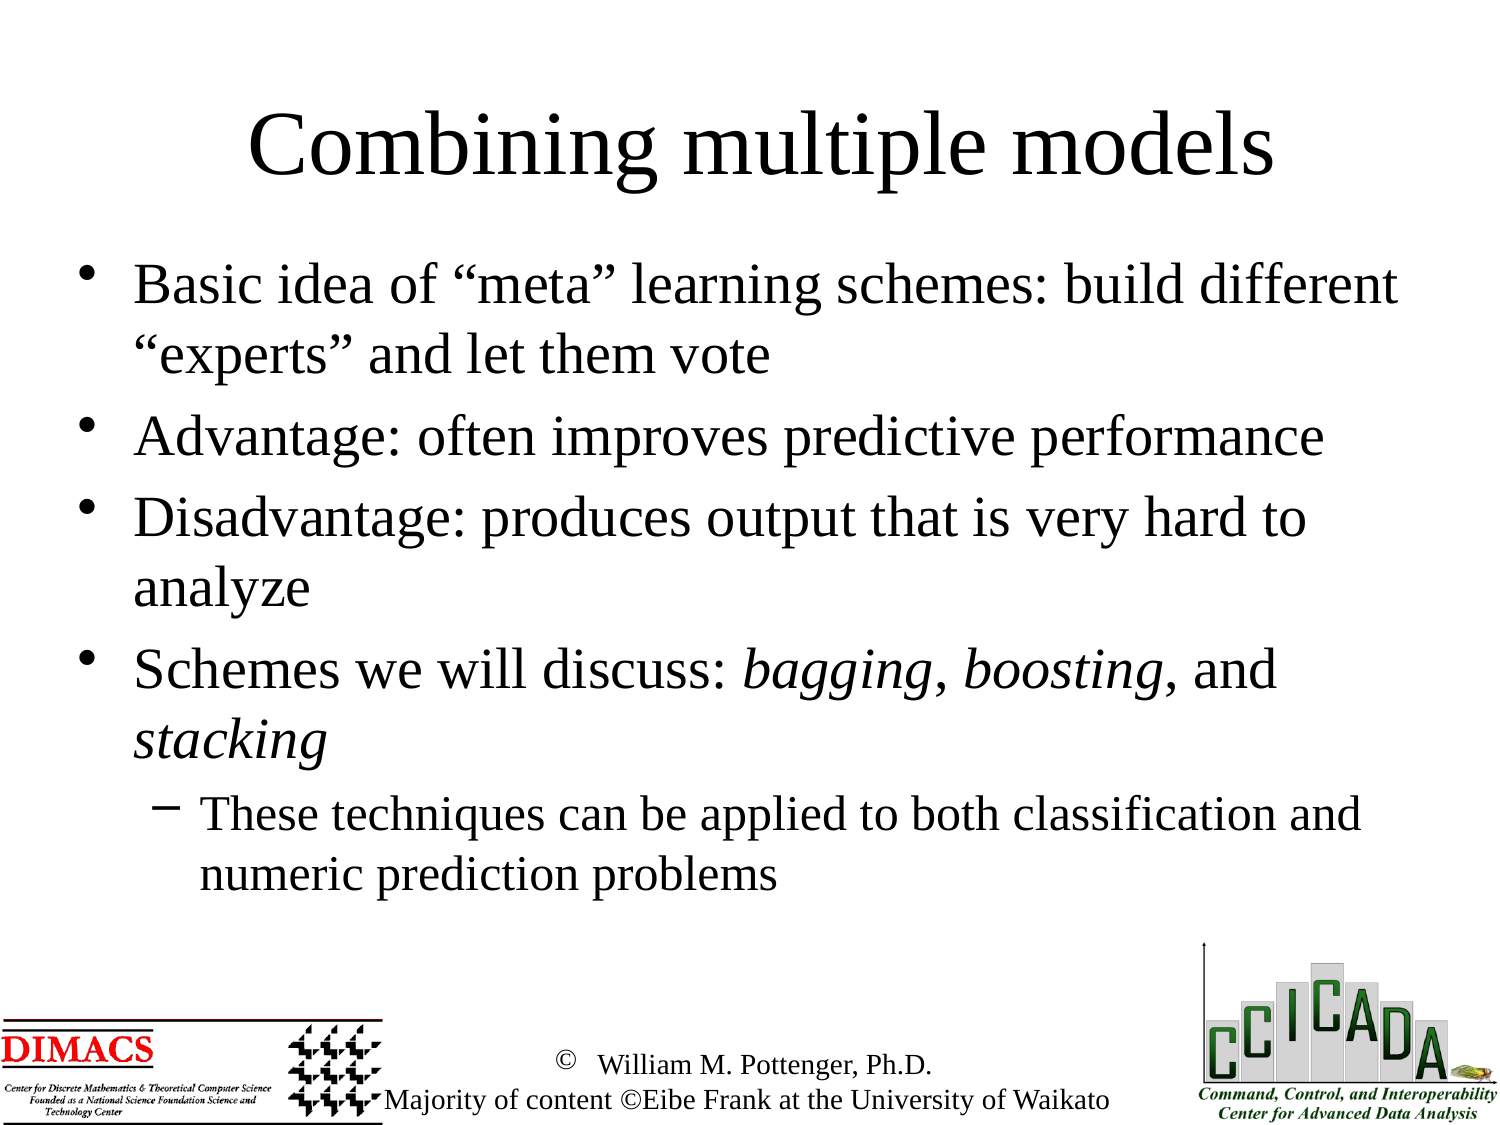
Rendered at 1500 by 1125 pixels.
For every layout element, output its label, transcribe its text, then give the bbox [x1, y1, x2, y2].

picture [0, 1019, 388, 1125]
footer William M. Pottenger, Ph.D. Majority of content ©Eibe Frank at the University of Waikato [337, 1037, 1150, 1088]
picture [1196, 939, 1500, 1125]
text_box Basic idea of “meta” learning schemes: build different “experts” and let them vote Advantage: often improves predictive performance Disadvantage: produces output that is very hard to analyze Schemes we will discuss: bagging, boosting, and stacking These techniques can be applied to both classification and numeric prediction problems [62, 237, 1463, 950]
text_box Combining multiple models [62, 50, 1463, 225]
